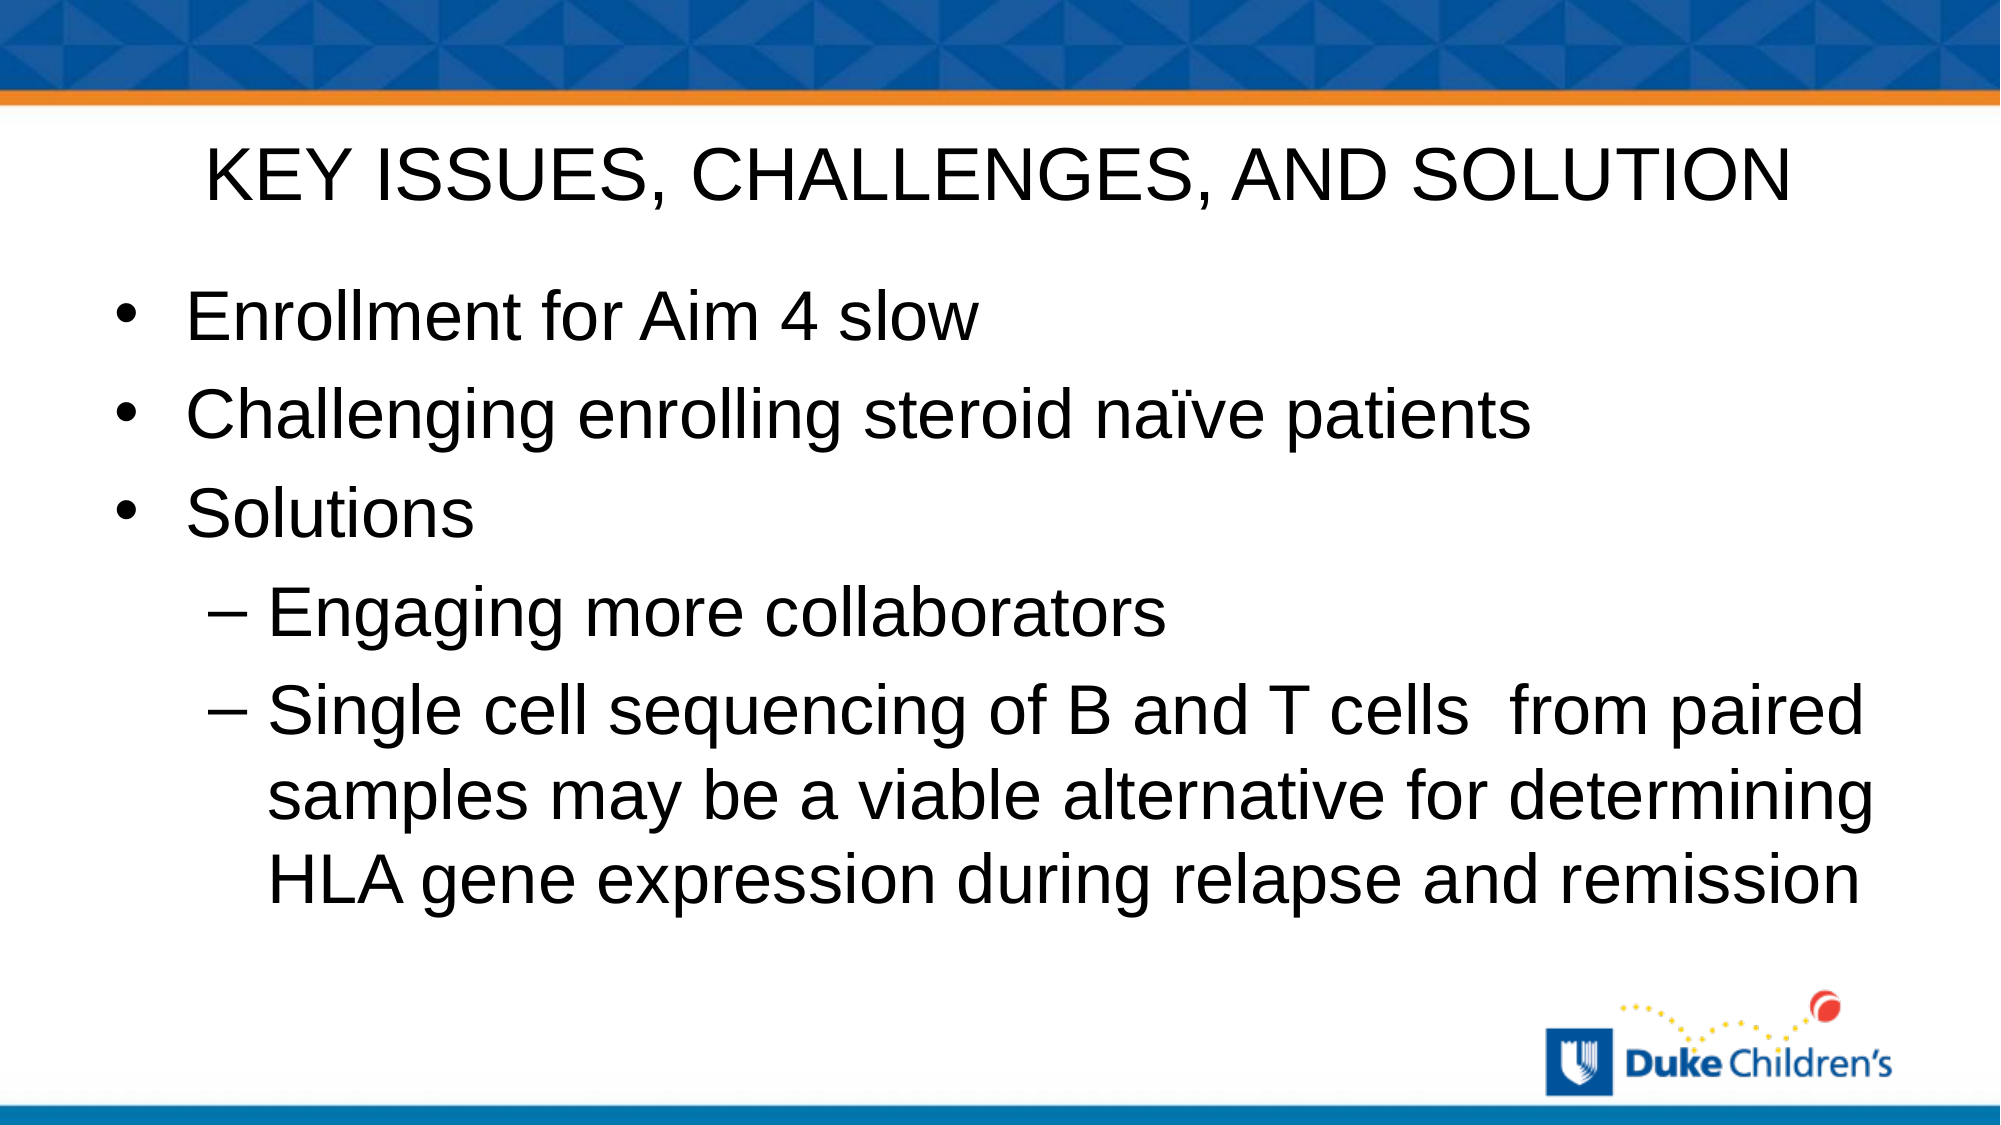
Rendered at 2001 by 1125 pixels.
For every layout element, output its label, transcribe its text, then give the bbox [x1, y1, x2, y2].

title KEY ISSUES, CHALLENGES, AND SOLUTION [99, 96, 1900, 246]
picture [0, 0, 2000, 1107]
list Enrollment for Aim 4 slow Challenging enrolling steroid naïve patients Solutions Engaging more collaborators Single cell sequencing of B and T cells from paired samples may be a viable alternative for determining HLA gene expression during relapse and remission [99, 262, 1900, 1005]
